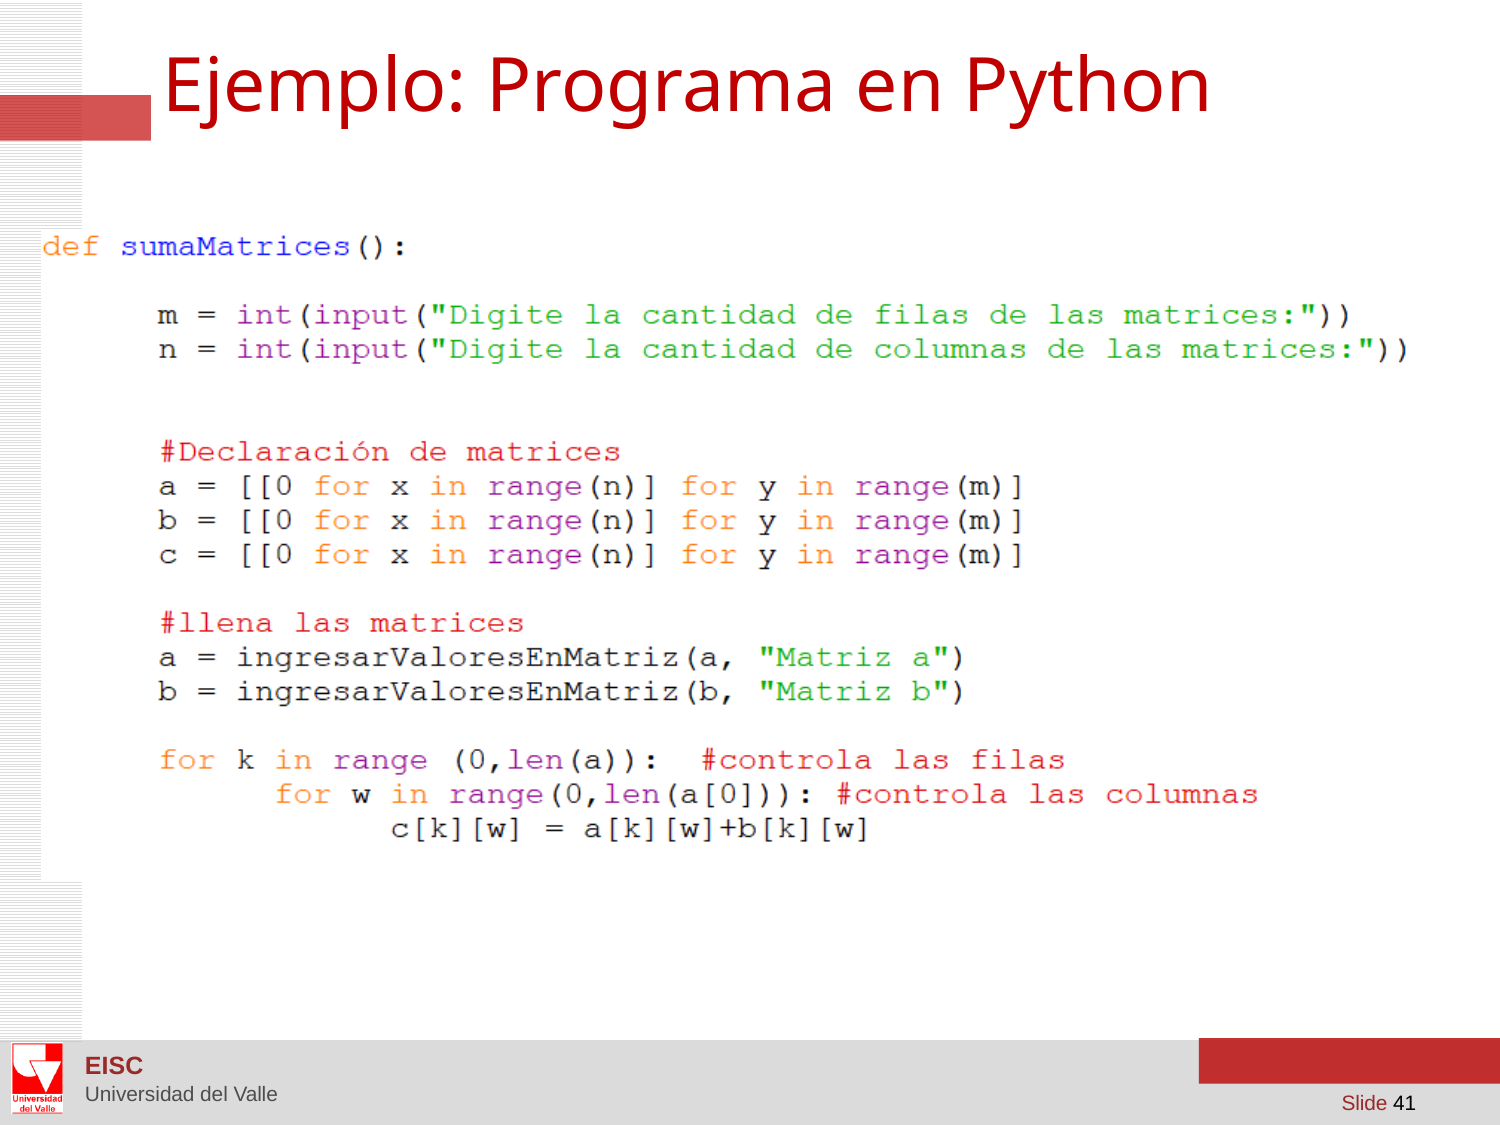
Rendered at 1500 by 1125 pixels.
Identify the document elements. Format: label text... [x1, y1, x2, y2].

text_box Ejemplo: Programa en Python [147, 29, 1323, 135]
picture [11, 1042, 63, 1114]
picture [41, 230, 1459, 882]
